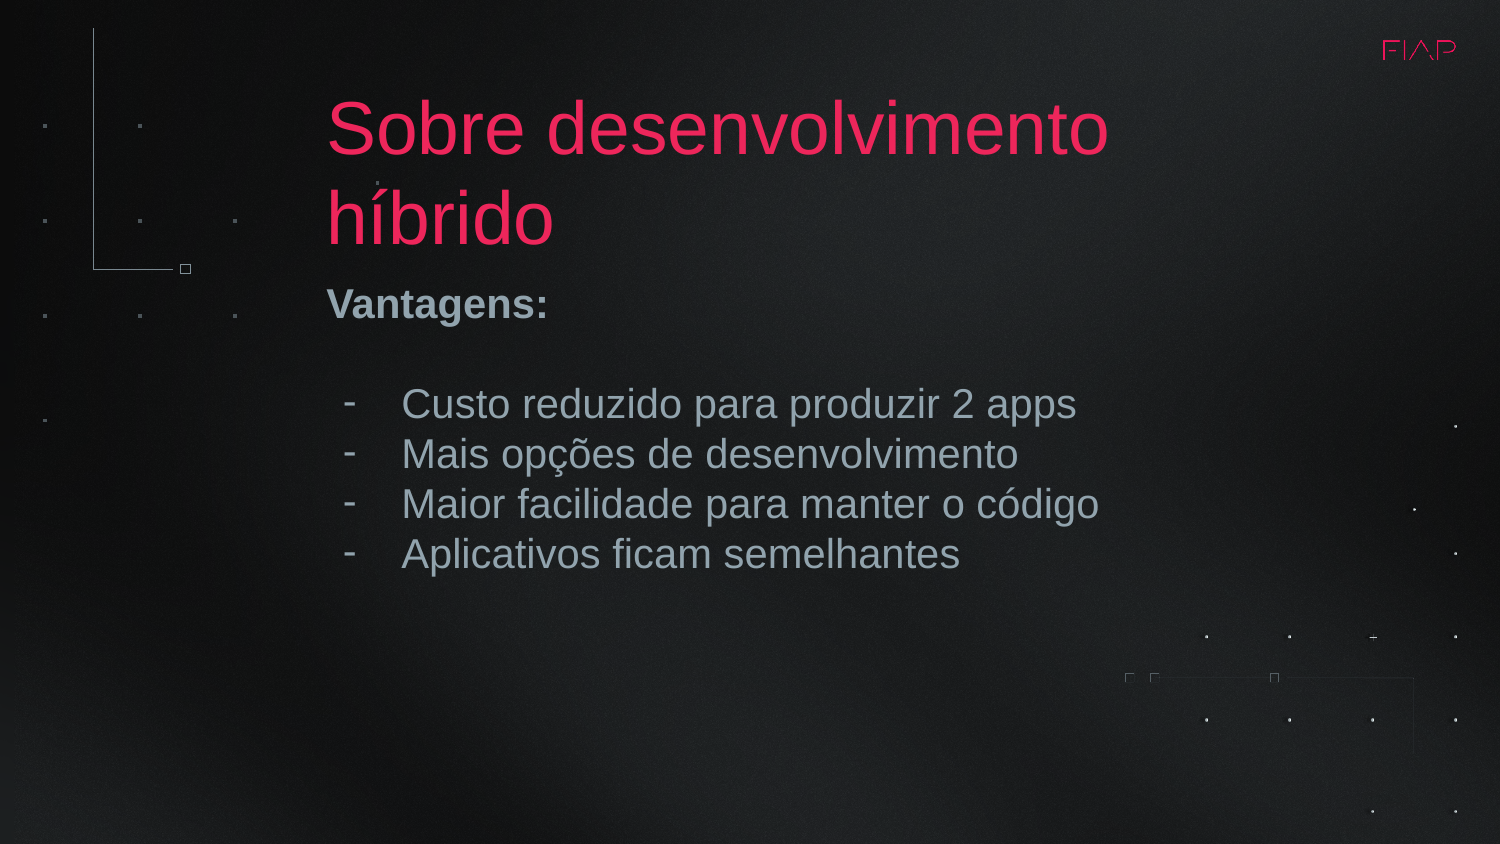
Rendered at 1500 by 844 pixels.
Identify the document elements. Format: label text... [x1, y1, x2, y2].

text_box Vantagens: Custo reduzido para produzir 2 apps Mais opções de desenvolvimento Maior facilidade para manter o código Aplicativos ficam semelhantes [311, 268, 1292, 585]
text_box Sobre desenvolvimento híbrido [383, 72, 1126, 267]
picture [0, 0, 1500, 844]
